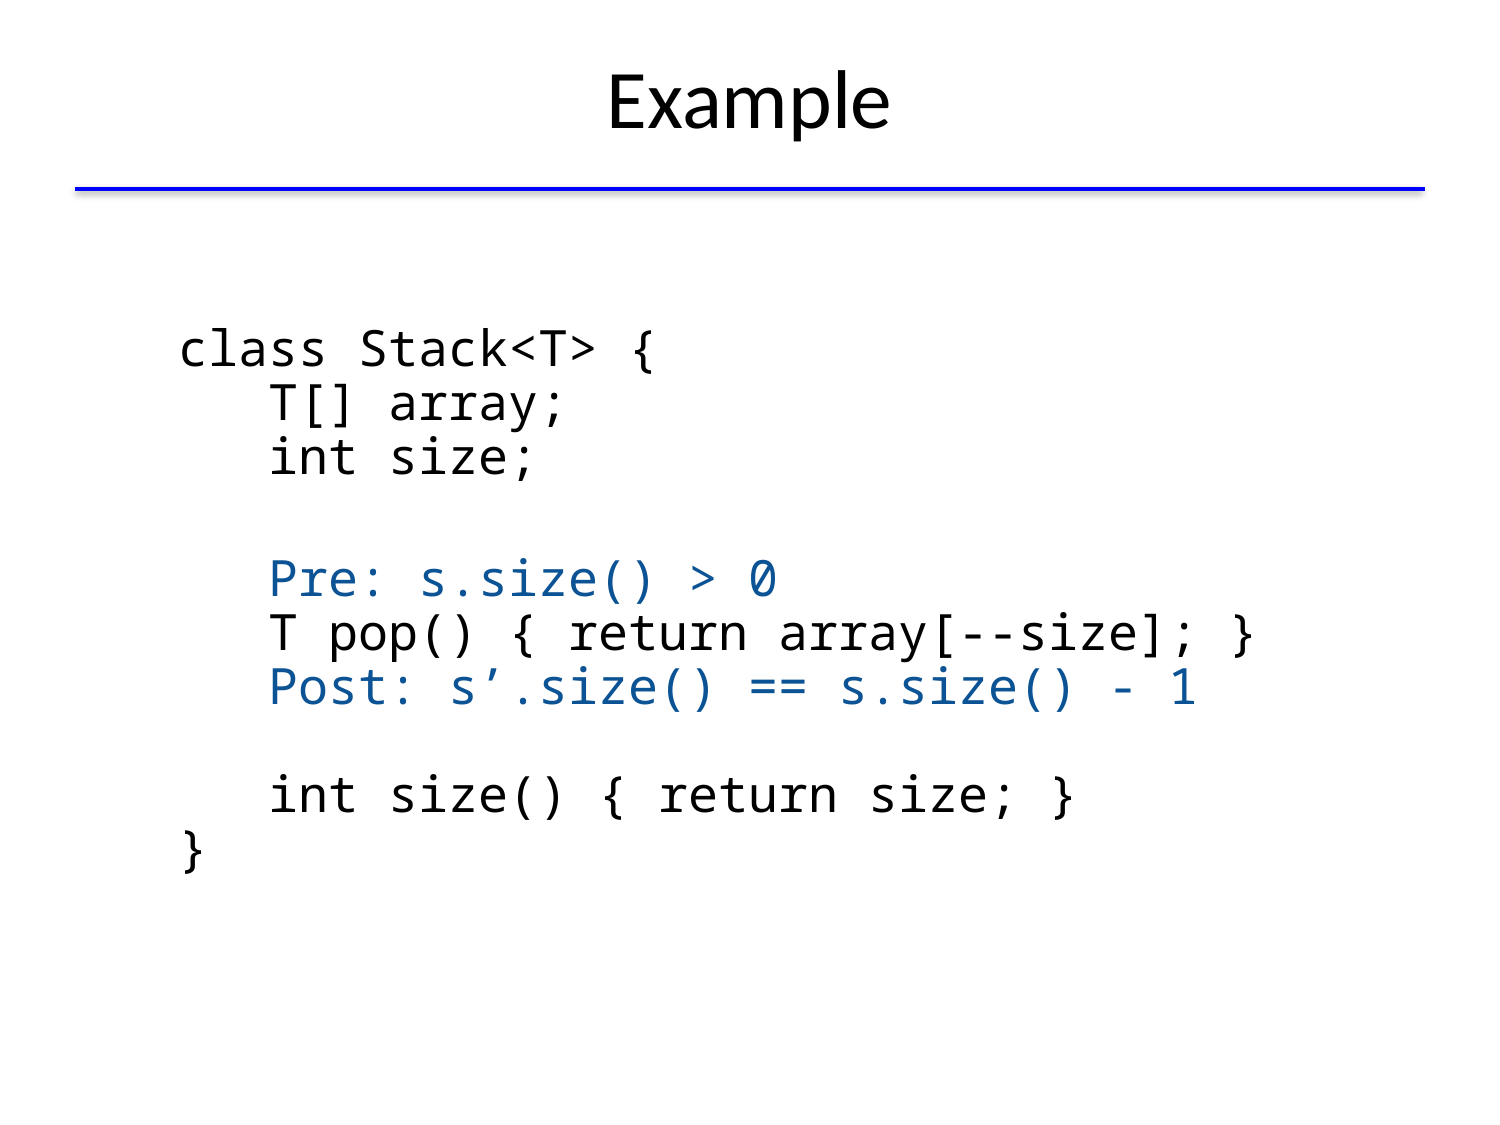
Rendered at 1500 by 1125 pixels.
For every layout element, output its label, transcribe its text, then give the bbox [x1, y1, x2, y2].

title Example [75, 1, 1425, 190]
text_box class Stack<T> { T[] array; int size; Pre: s.size() > 0 T pop() { return array[--size]; } Post: s’.size() == s.size() - 1 int size() { return size; } } [163, 308, 1290, 950]
